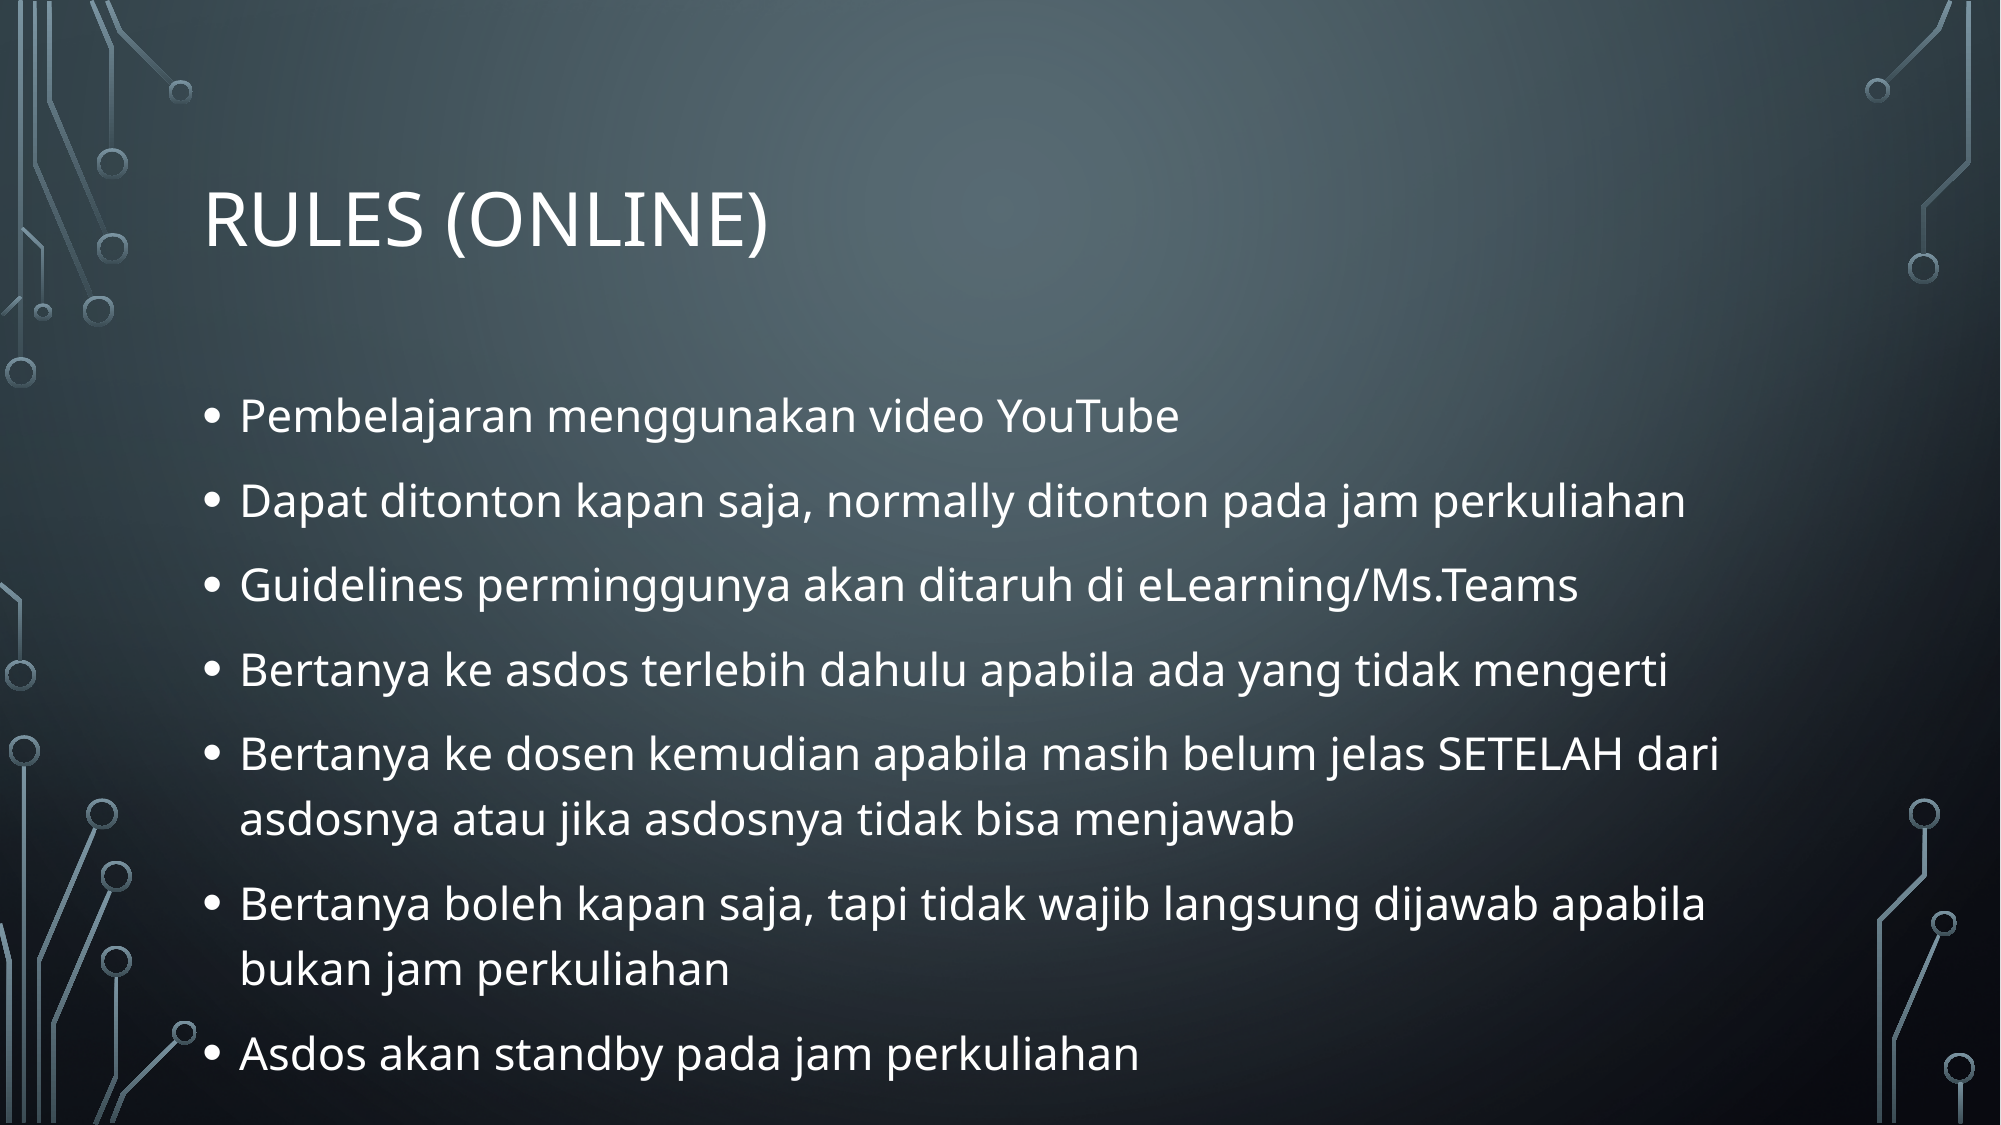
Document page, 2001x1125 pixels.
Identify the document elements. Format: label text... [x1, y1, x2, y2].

title Rules (Online) [187, 101, 1813, 344]
list Pembelajaran menggunakan video YouTube Dapat ditonton kapan saja, normally ditonton pada jam perkuliahan Guidelines perminggunya akan ditaruh di eLearning/Ms.Teams Bertanya ke asdos terlebih dahulu apabila ada yang tidak mengerti Bertanya ke dosen kemudian apabila masih belum jelas SETELAH dari asdosnya atau jika asdosnya tidak bisa menjawab Bertanya boleh kapan saja, tapi tidak wajib langsung dijawab apabila bukan jam perkuliahan Asdos akan standby pada jam perkuliahan [187, 369, 1813, 1099]
